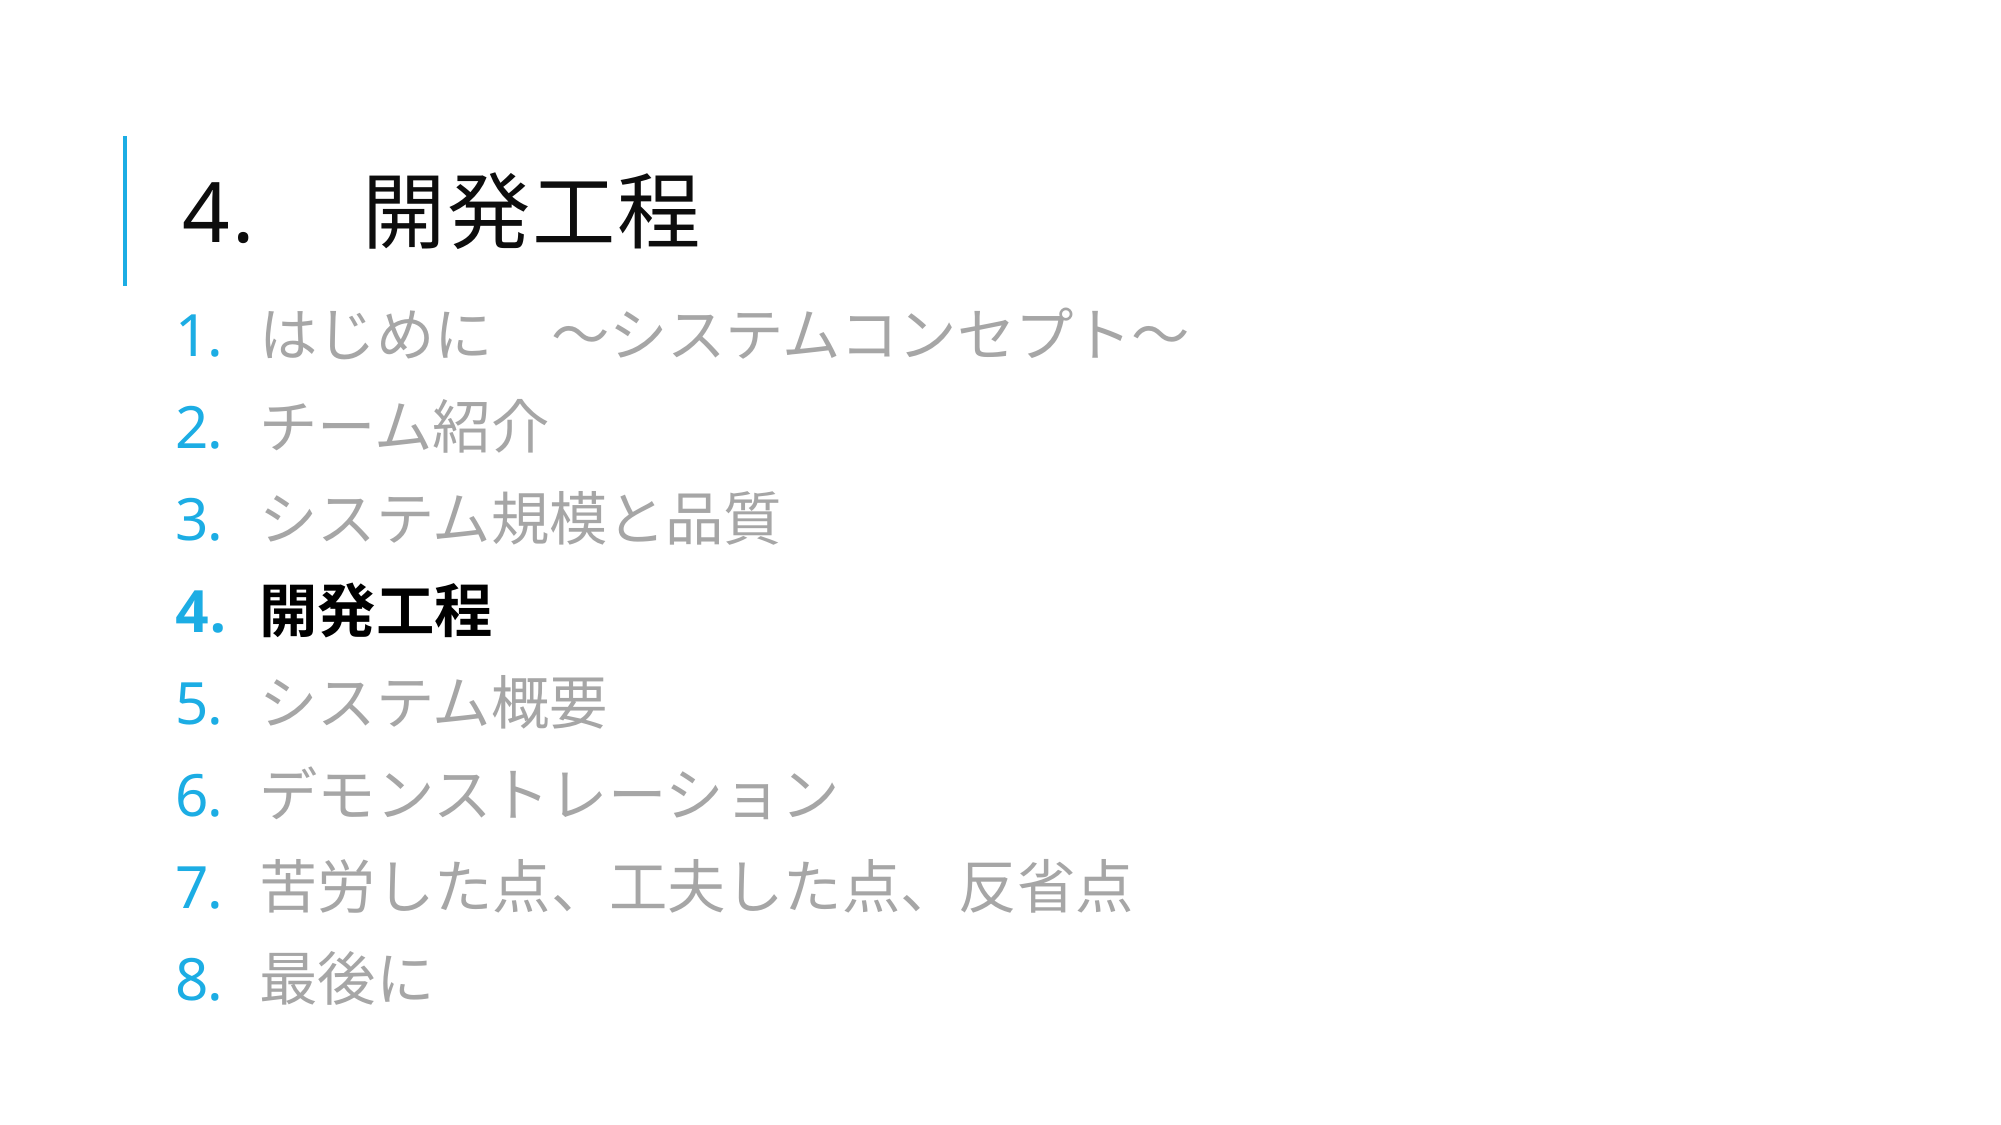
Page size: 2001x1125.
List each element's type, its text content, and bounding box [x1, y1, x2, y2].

text_box はじめに ～システムコンセプト～ チーム紹介 システム規模と品質 開発工程 システム概要 デモンストレーション 苦労した点、工夫した点、反省点 最後に [167, 298, 1763, 1040]
title 4. 開発工程 [167, 96, 1763, 298]
